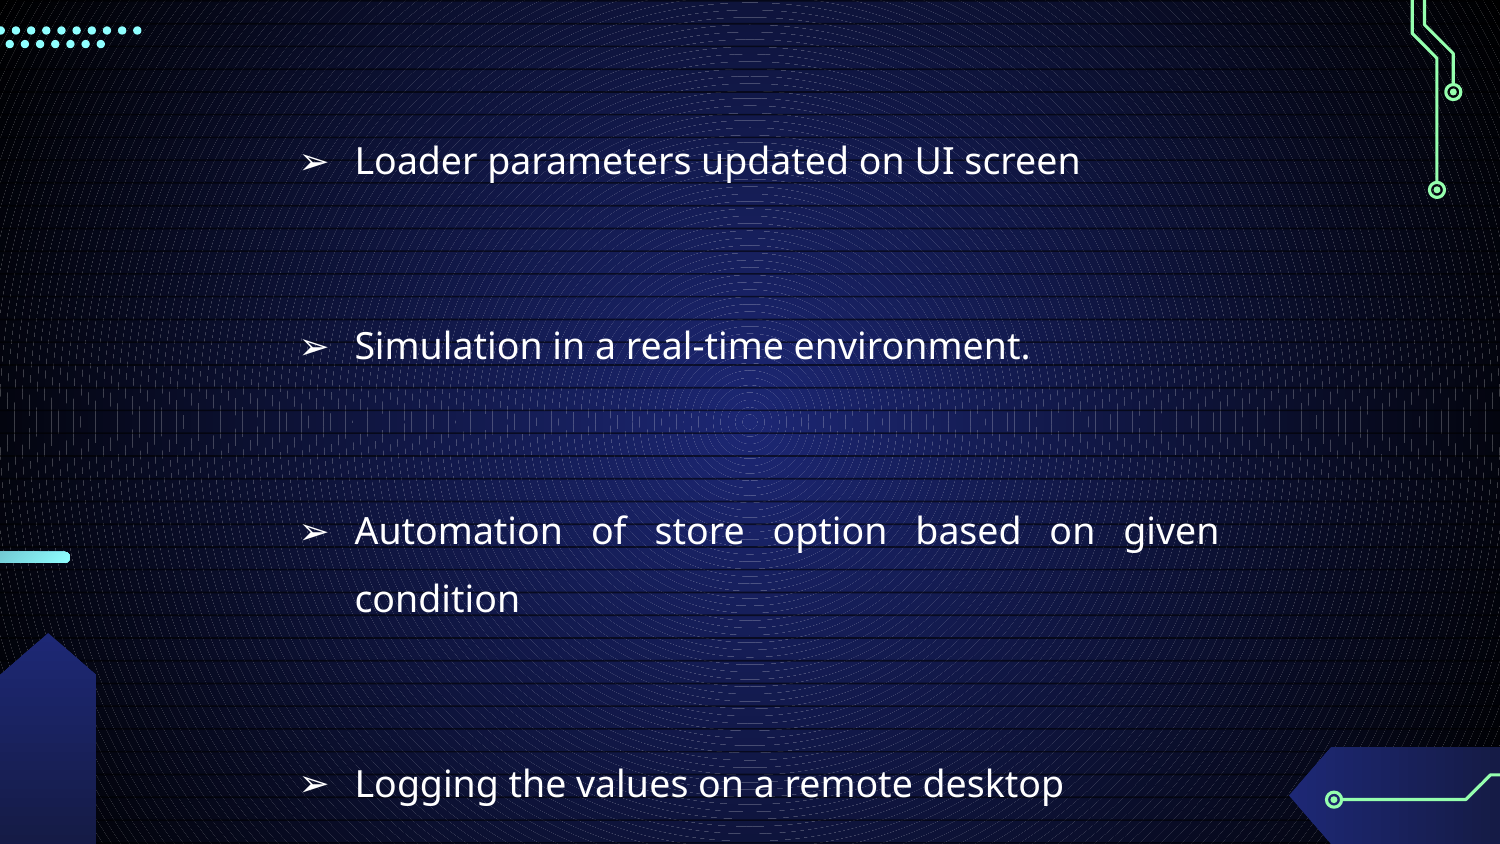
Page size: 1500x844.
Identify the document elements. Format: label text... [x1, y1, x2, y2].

list Loader parameters updated on UI screen Simulation in a real-time environment. Automation of store option based on given condition Logging the values on a remote desktop [264, 99, 1236, 744]
